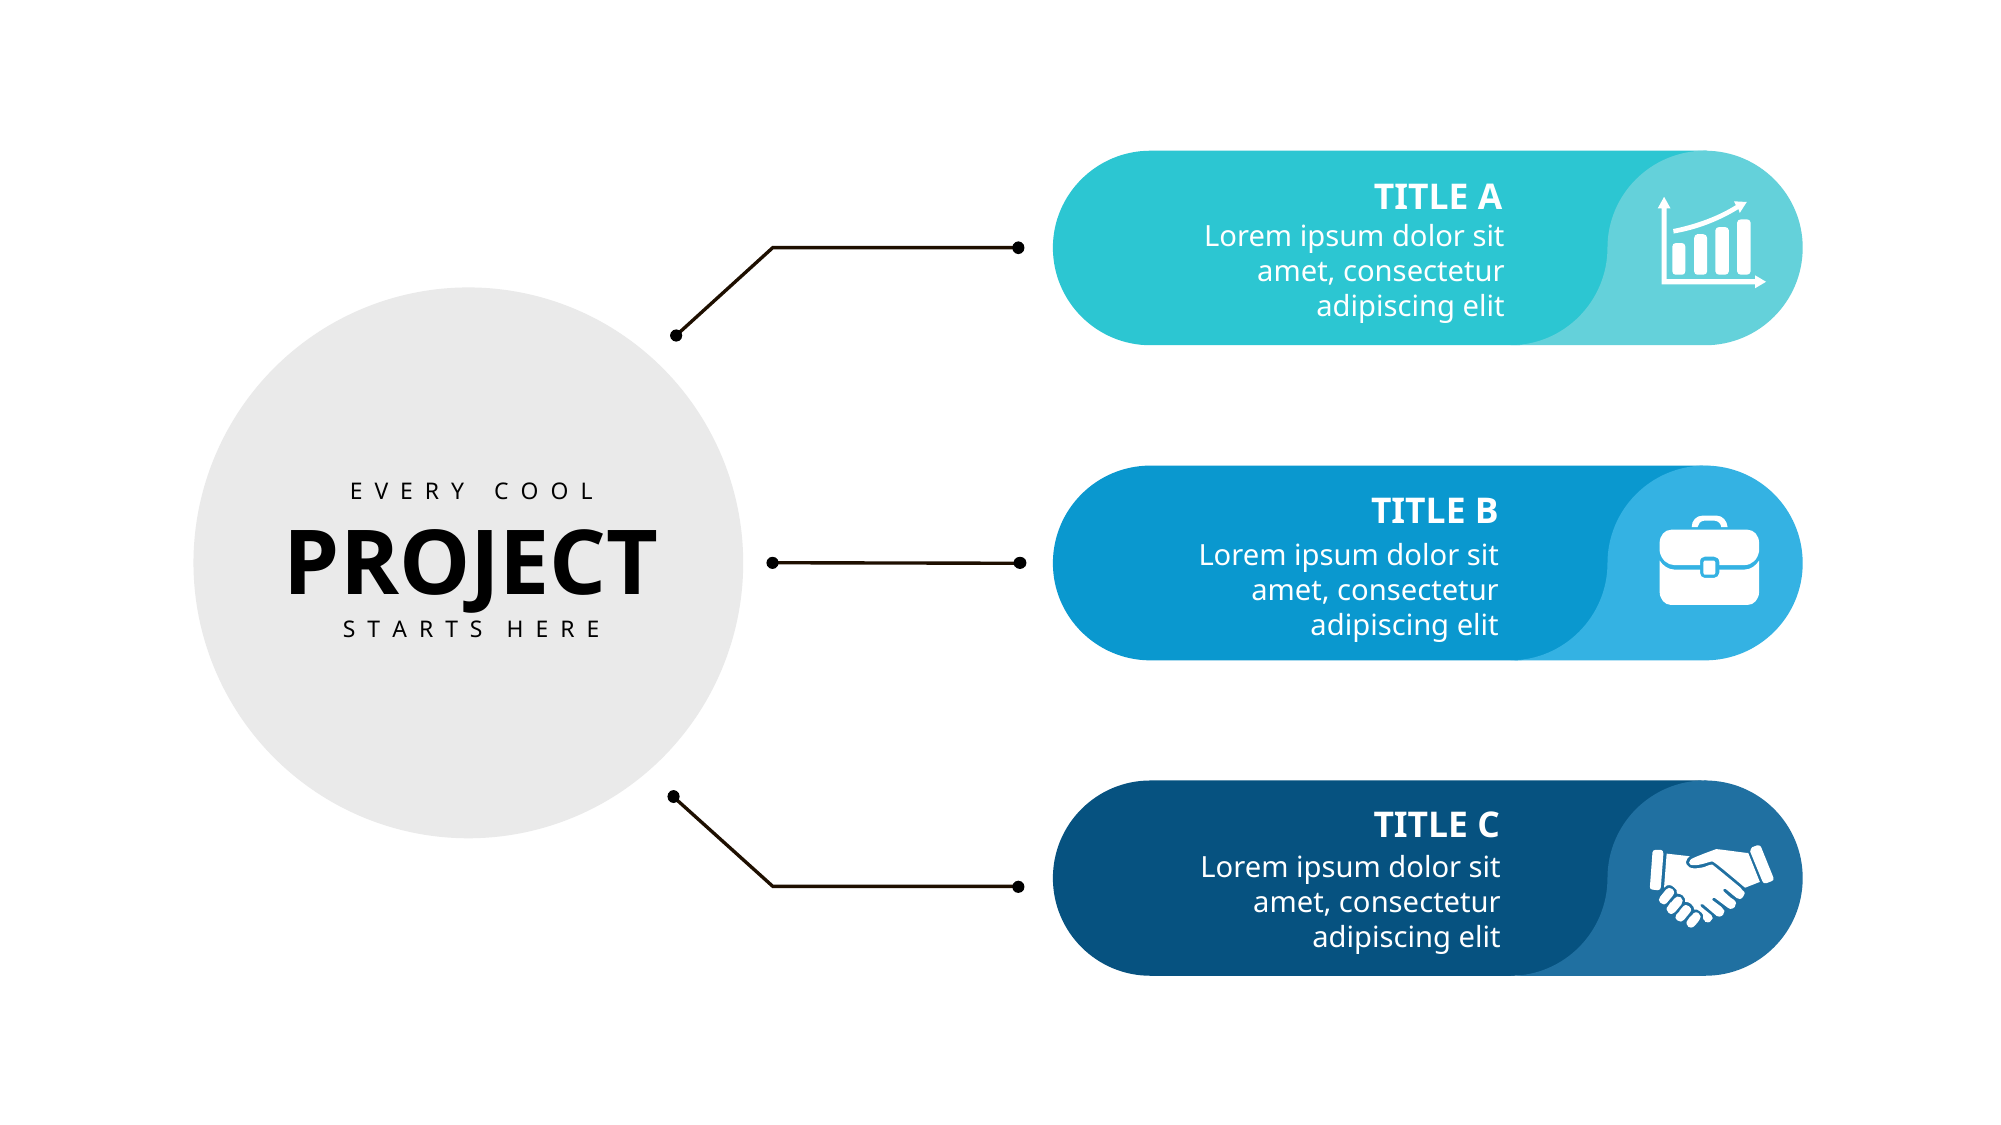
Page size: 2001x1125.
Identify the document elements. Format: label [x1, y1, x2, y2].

text_box [766, 556, 1027, 569]
text_box [1052, 780, 1803, 976]
text_box [1052, 150, 1803, 346]
text_box [669, 241, 1025, 342]
text_box [1052, 465, 1803, 661]
text_box [193, 287, 744, 839]
text_box [667, 790, 1025, 893]
